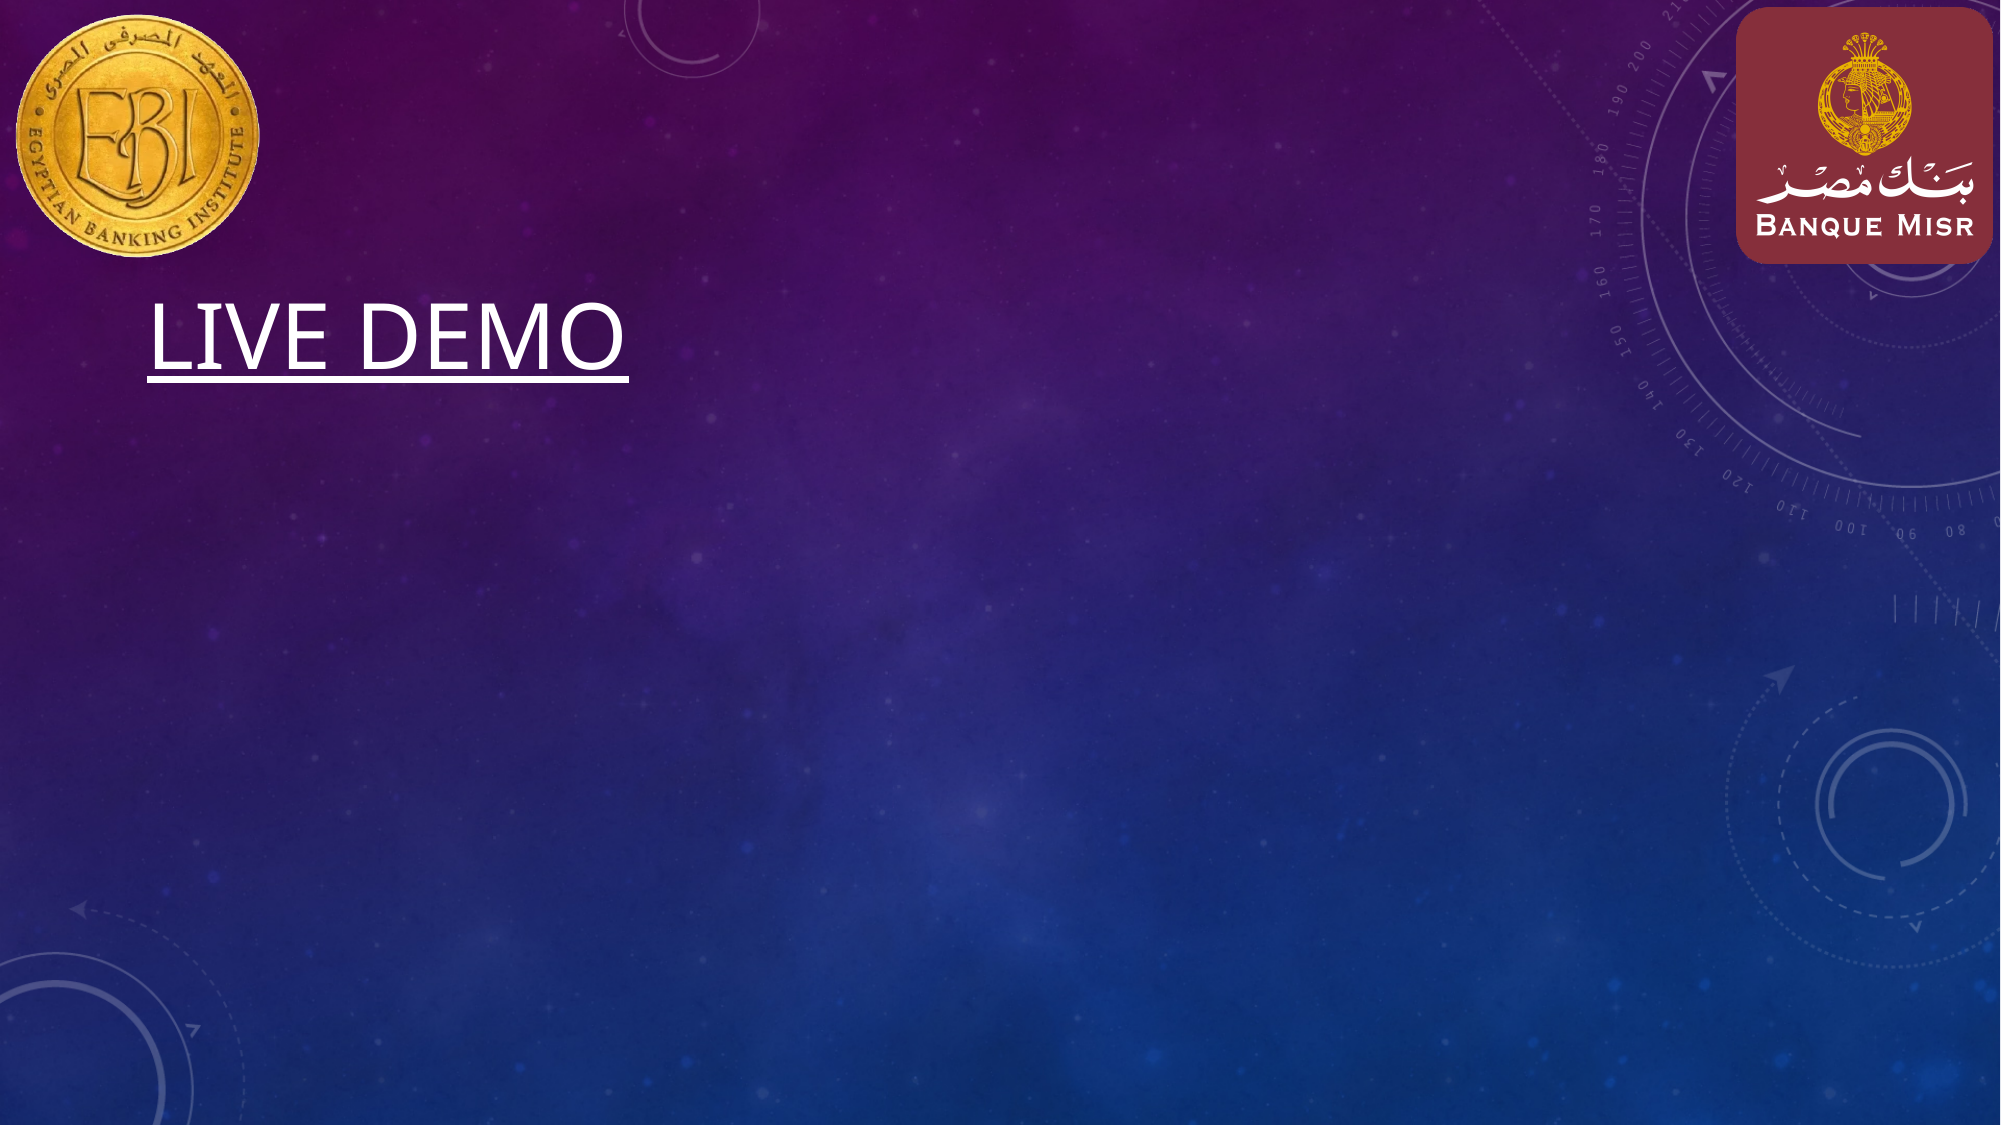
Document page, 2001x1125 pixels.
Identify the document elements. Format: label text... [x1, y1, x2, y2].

picture [0, 0, 2001, 1125]
title LIVE DEMO [131, 213, 1595, 452]
